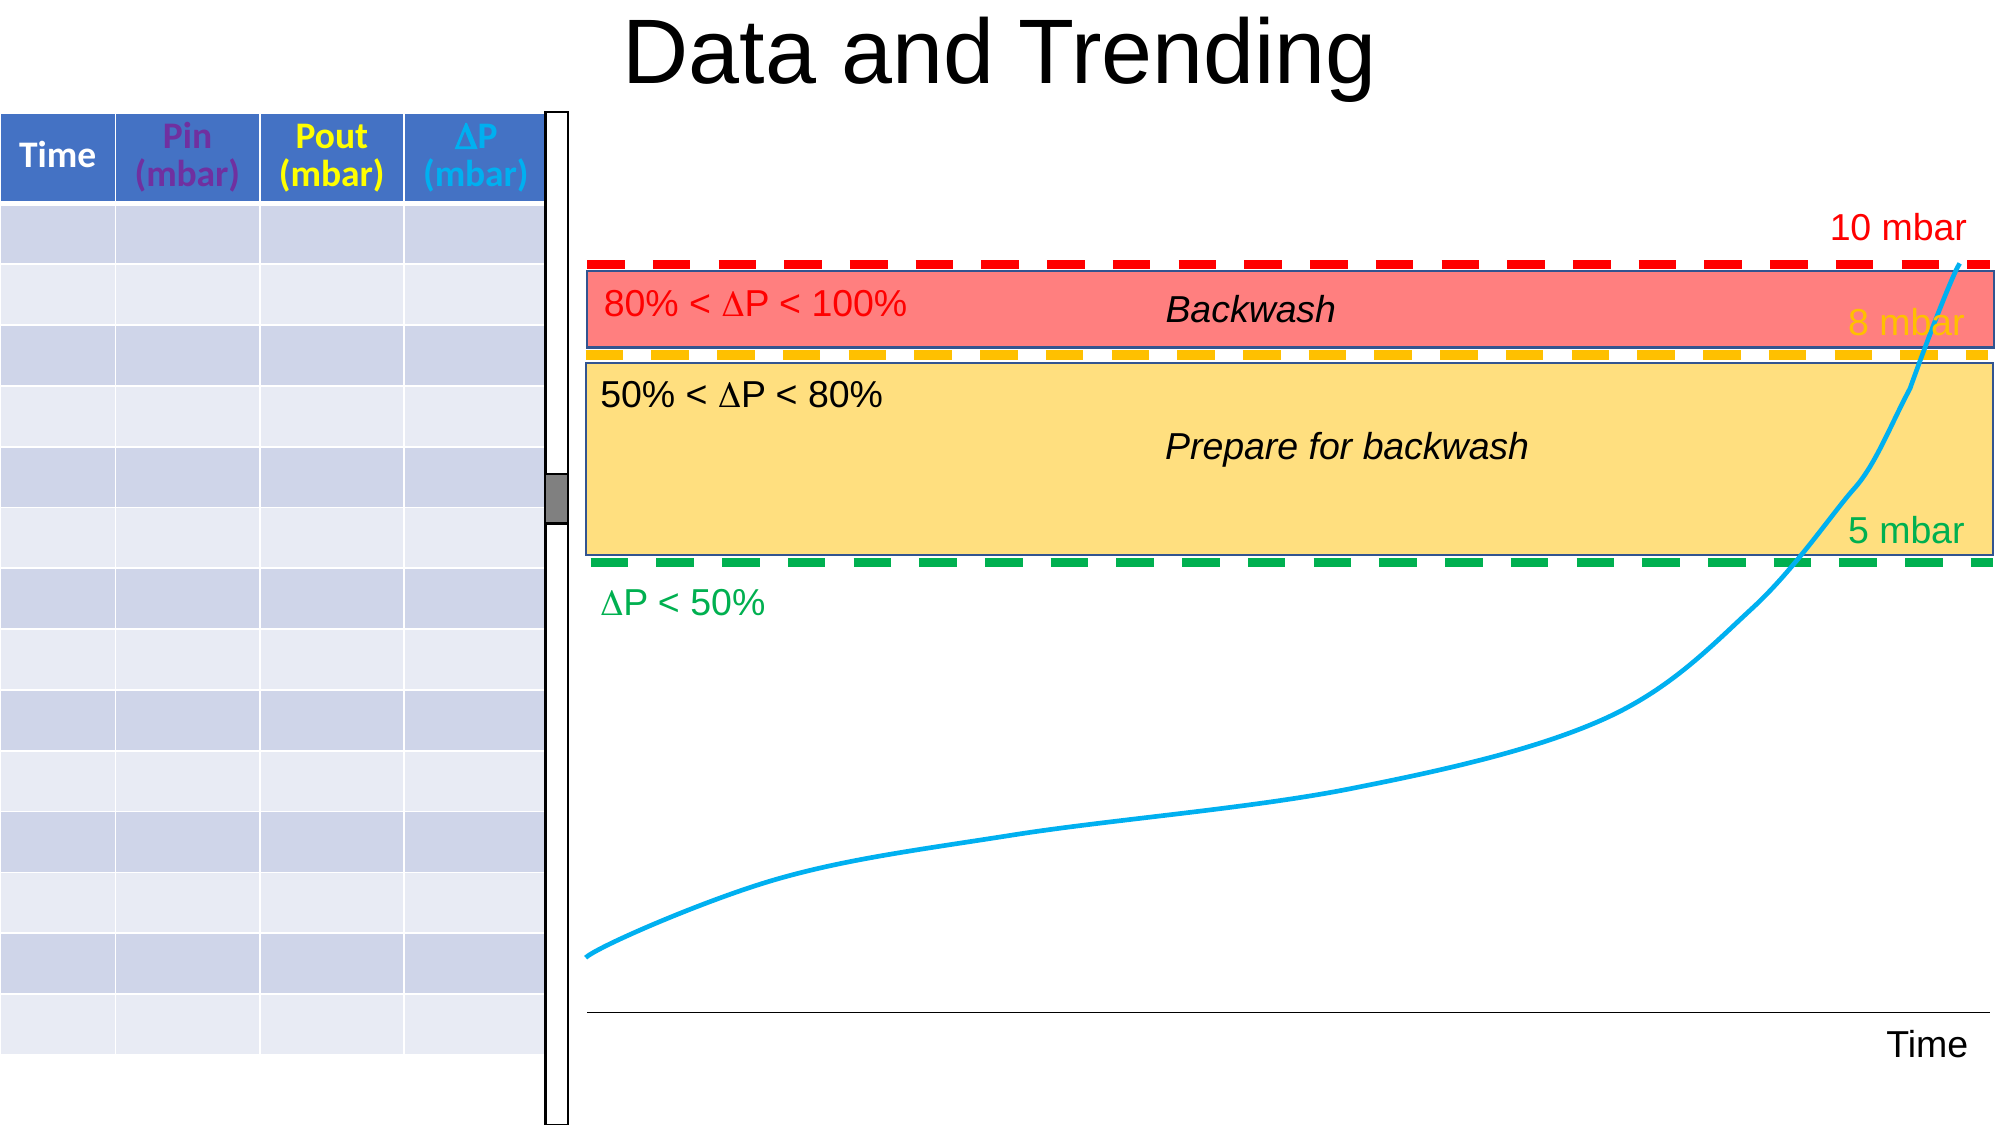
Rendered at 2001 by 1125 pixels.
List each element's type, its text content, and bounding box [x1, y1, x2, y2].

table_cell [261, 206, 403, 263]
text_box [585, 195, 1994, 1073]
table_header Pout (mbar) [261, 114, 403, 201]
table_cell [116, 206, 259, 263]
table_cell [405, 934, 544, 993]
table_cell [261, 812, 403, 872]
table_cell [261, 691, 403, 750]
table_cell [405, 326, 544, 385]
table_cell [405, 873, 544, 932]
table_cell [405, 995, 544, 1054]
text_box [544, 525, 569, 1125]
table_cell [116, 752, 259, 811]
table_cell [1, 508, 115, 567]
table_header DP (mbar) [405, 114, 544, 201]
table_cell [1, 265, 115, 324]
table_cell [1, 752, 115, 811]
table_cell [116, 873, 259, 932]
table_cell [1, 934, 115, 993]
table_header Pin (mbar) [116, 114, 259, 201]
table_cell [116, 995, 259, 1054]
table_cell [116, 326, 259, 385]
table_cell [261, 995, 403, 1054]
table_cell [261, 752, 403, 811]
table_cell [1, 326, 115, 385]
table_cell [1, 995, 115, 1054]
table_cell [116, 630, 259, 689]
table_header Time [1, 114, 115, 201]
table_cell [116, 691, 259, 750]
table_cell [116, 569, 259, 628]
table_cell [261, 934, 403, 993]
table_cell [1, 812, 115, 872]
table_cell [261, 508, 403, 567]
table_cell [261, 630, 403, 689]
table_cell [116, 934, 259, 993]
table_cell [405, 691, 544, 750]
table_cell [116, 448, 259, 507]
title Data and Trending [0, 0, 2000, 112]
table_cell [405, 569, 544, 628]
table_cell [116, 508, 259, 567]
table_cell [405, 206, 544, 263]
text_box [544, 473, 569, 525]
table_cell [116, 812, 259, 872]
table_cell [1, 387, 115, 446]
table_cell [261, 326, 403, 385]
table_cell [261, 448, 403, 507]
table_cell [116, 265, 259, 324]
table_cell [405, 812, 544, 872]
table_cell [1, 569, 115, 628]
table_cell [1, 630, 115, 689]
table_cell [1, 691, 115, 750]
table_cell [405, 387, 544, 446]
table_cell [1, 448, 115, 507]
table_cell [116, 387, 259, 446]
table_cell [405, 752, 544, 811]
table_cell [261, 387, 403, 446]
table_cell [261, 265, 403, 324]
table_cell [261, 873, 403, 932]
table_cell [405, 448, 544, 507]
table_cell [261, 569, 403, 628]
text_box [544, 111, 569, 473]
table_cell [405, 508, 544, 567]
table_cell [405, 265, 544, 324]
table_cell [1, 206, 115, 263]
table_cell [405, 630, 544, 689]
table_cell [1, 873, 115, 932]
